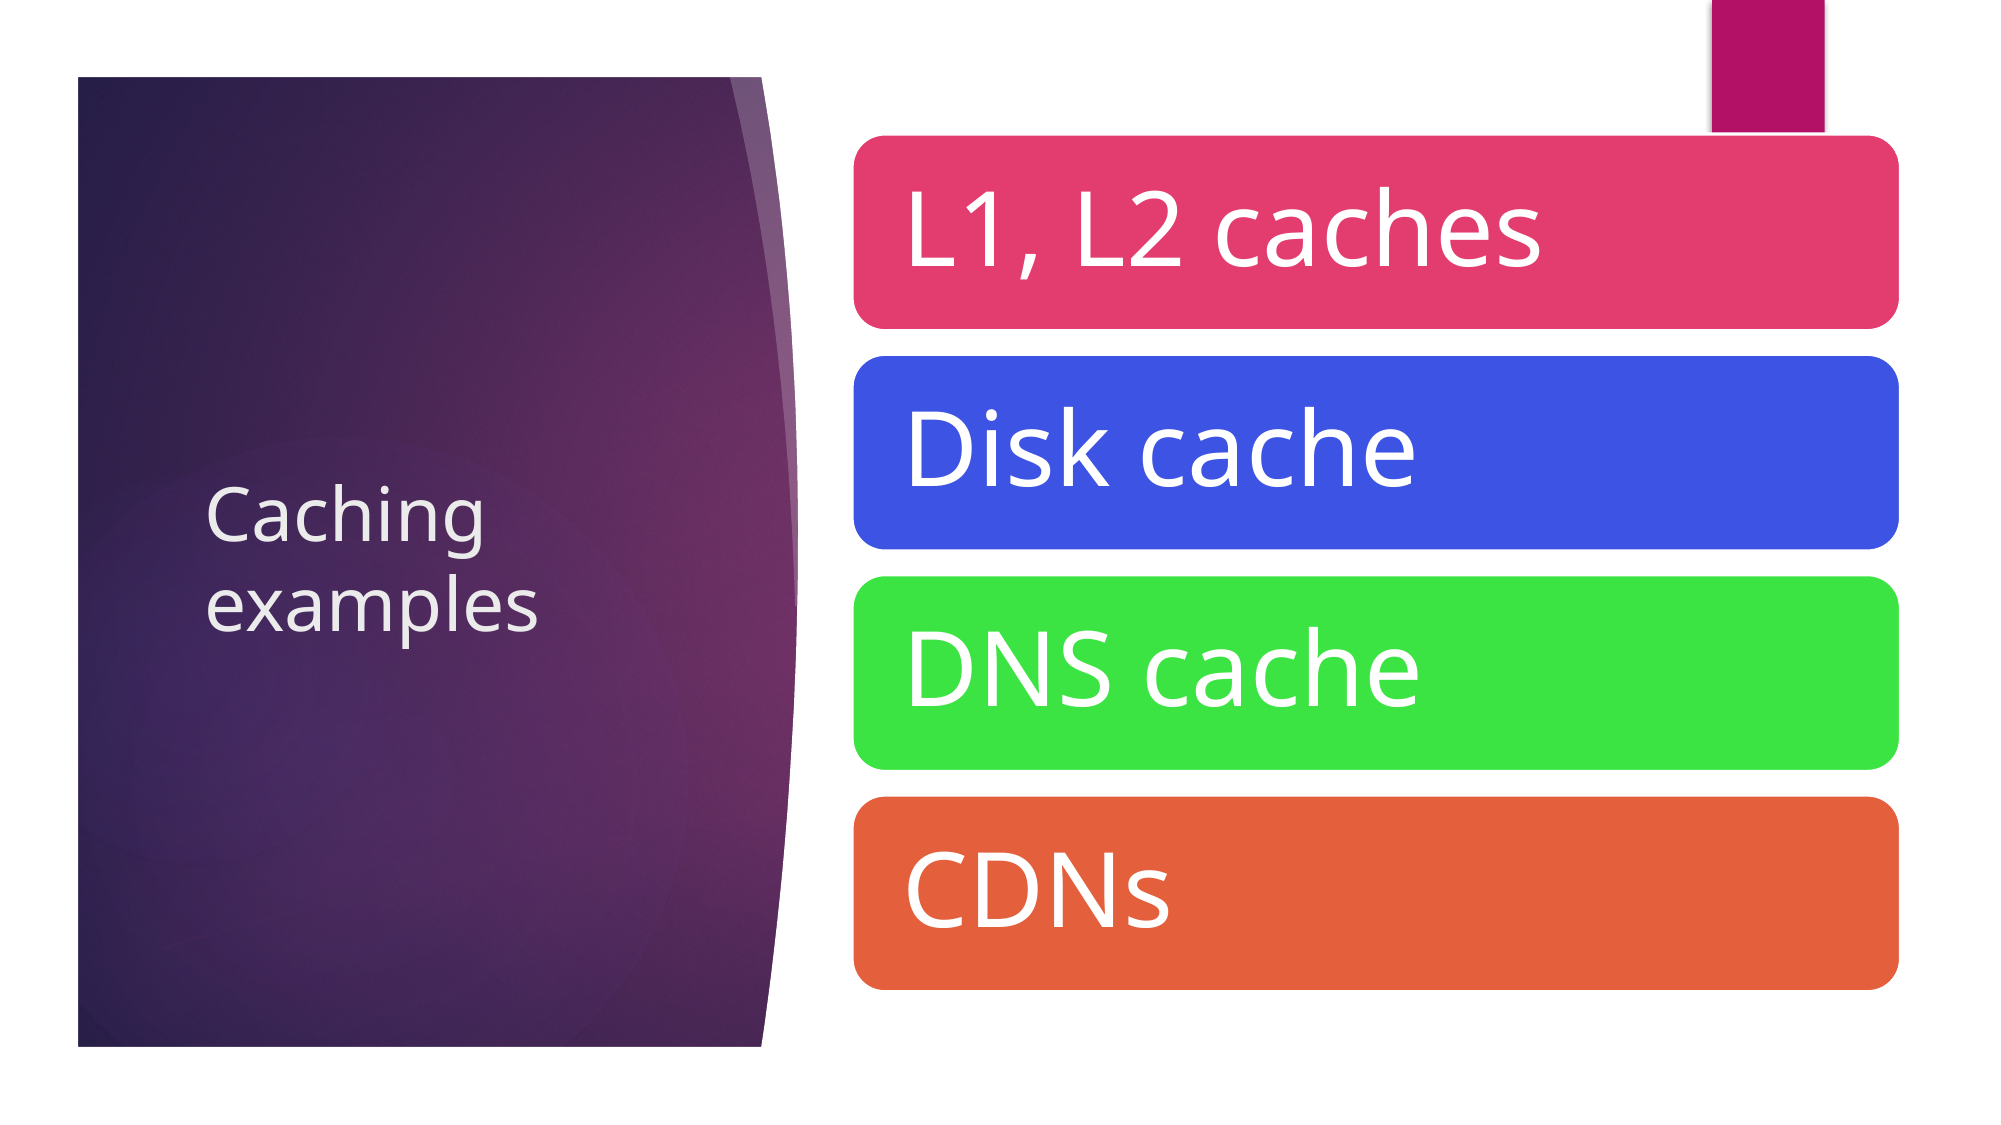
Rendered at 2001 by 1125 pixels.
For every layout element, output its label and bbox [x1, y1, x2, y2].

text_box [0, 0, 2000, 1125]
list [851, 132, 1901, 994]
